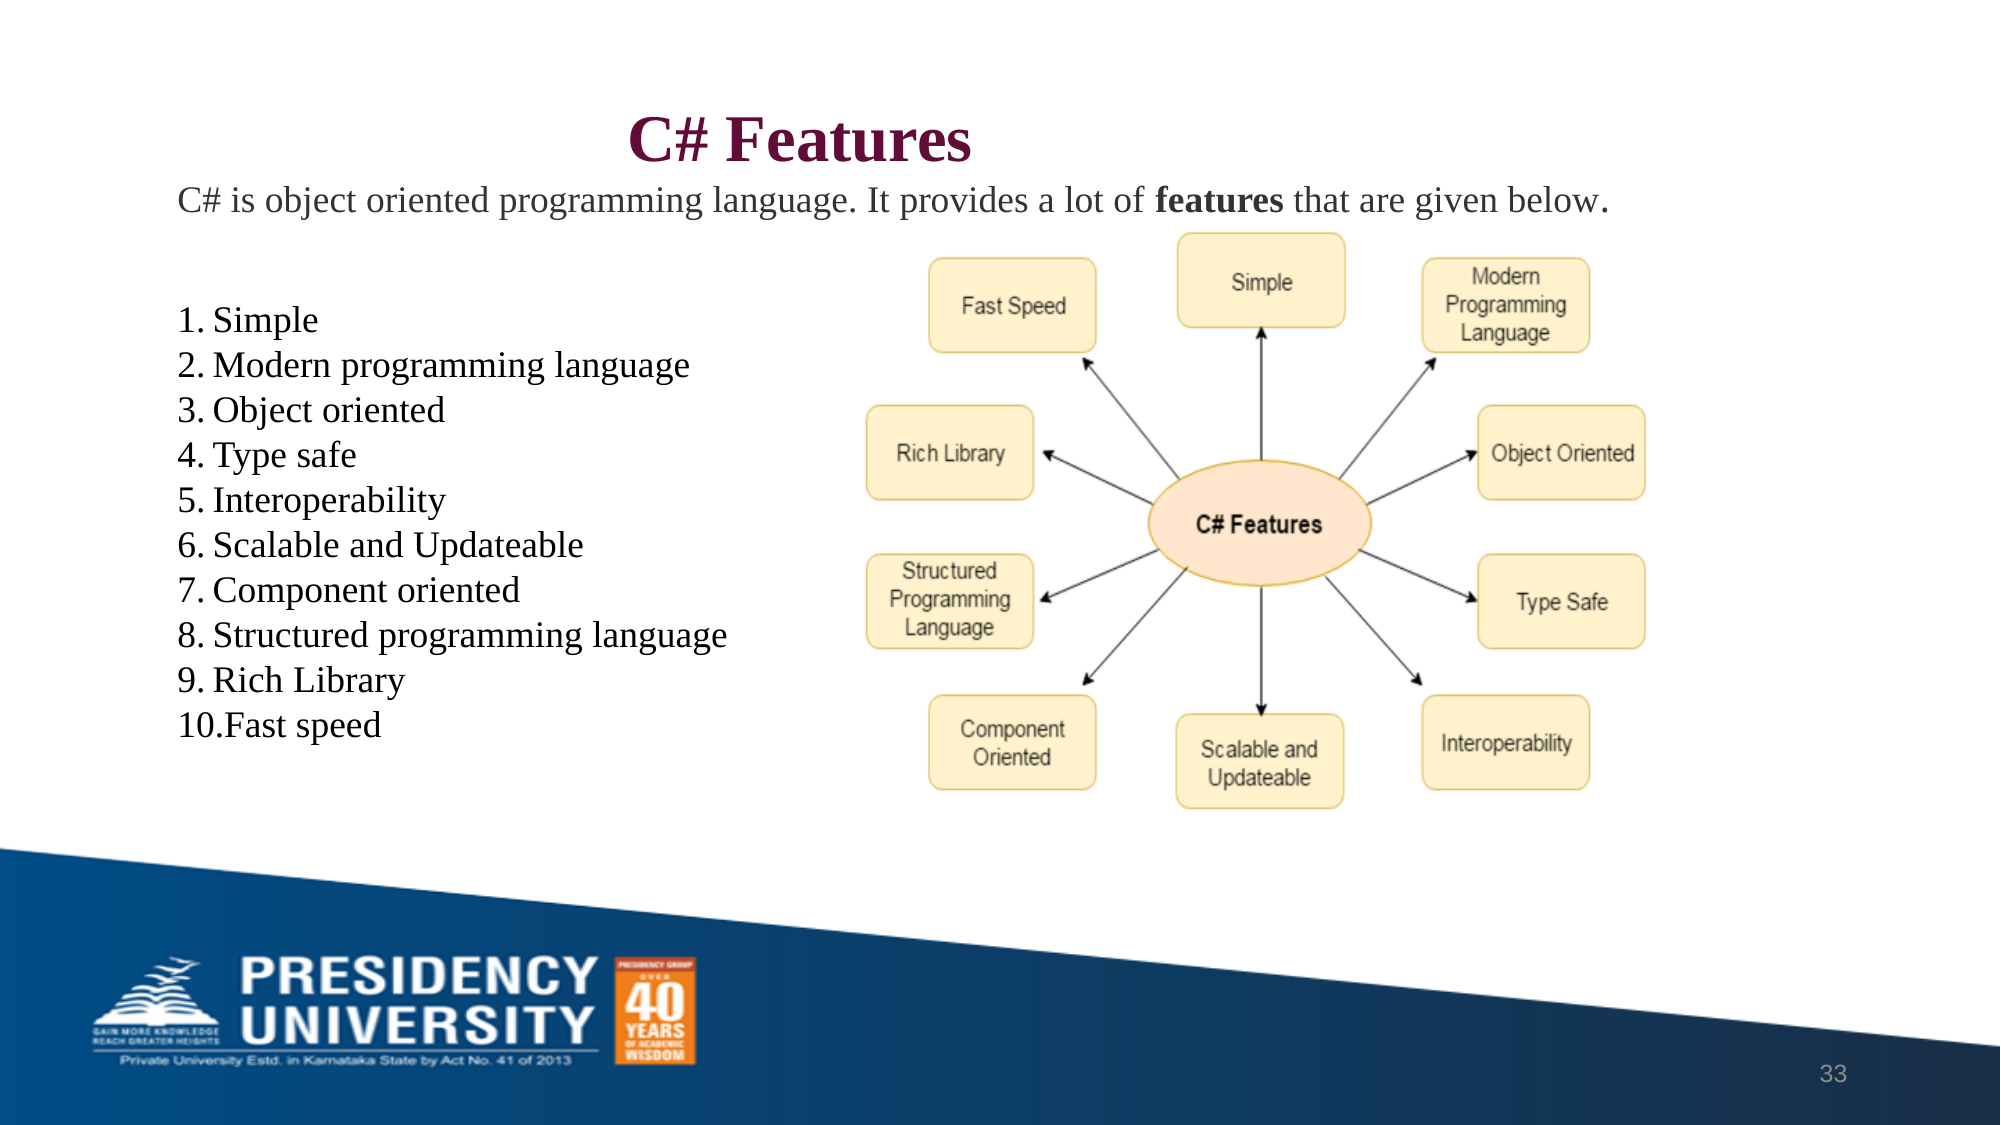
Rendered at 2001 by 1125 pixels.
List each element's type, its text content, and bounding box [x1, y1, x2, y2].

picture [862, 228, 1650, 814]
picture [0, 845, 2000, 1125]
text_box C# Features C# is object oriented programming language. It provides a lot of features that are given below. [162, 87, 1800, 228]
text_box Simple Modern programming language Object oriented Type safe Interoperability Scalable and Updateable Component oriented Structured programming language Rich Library Fast speed [162, 287, 1800, 978]
slide_number 33 [1412, 1042, 1863, 1103]
